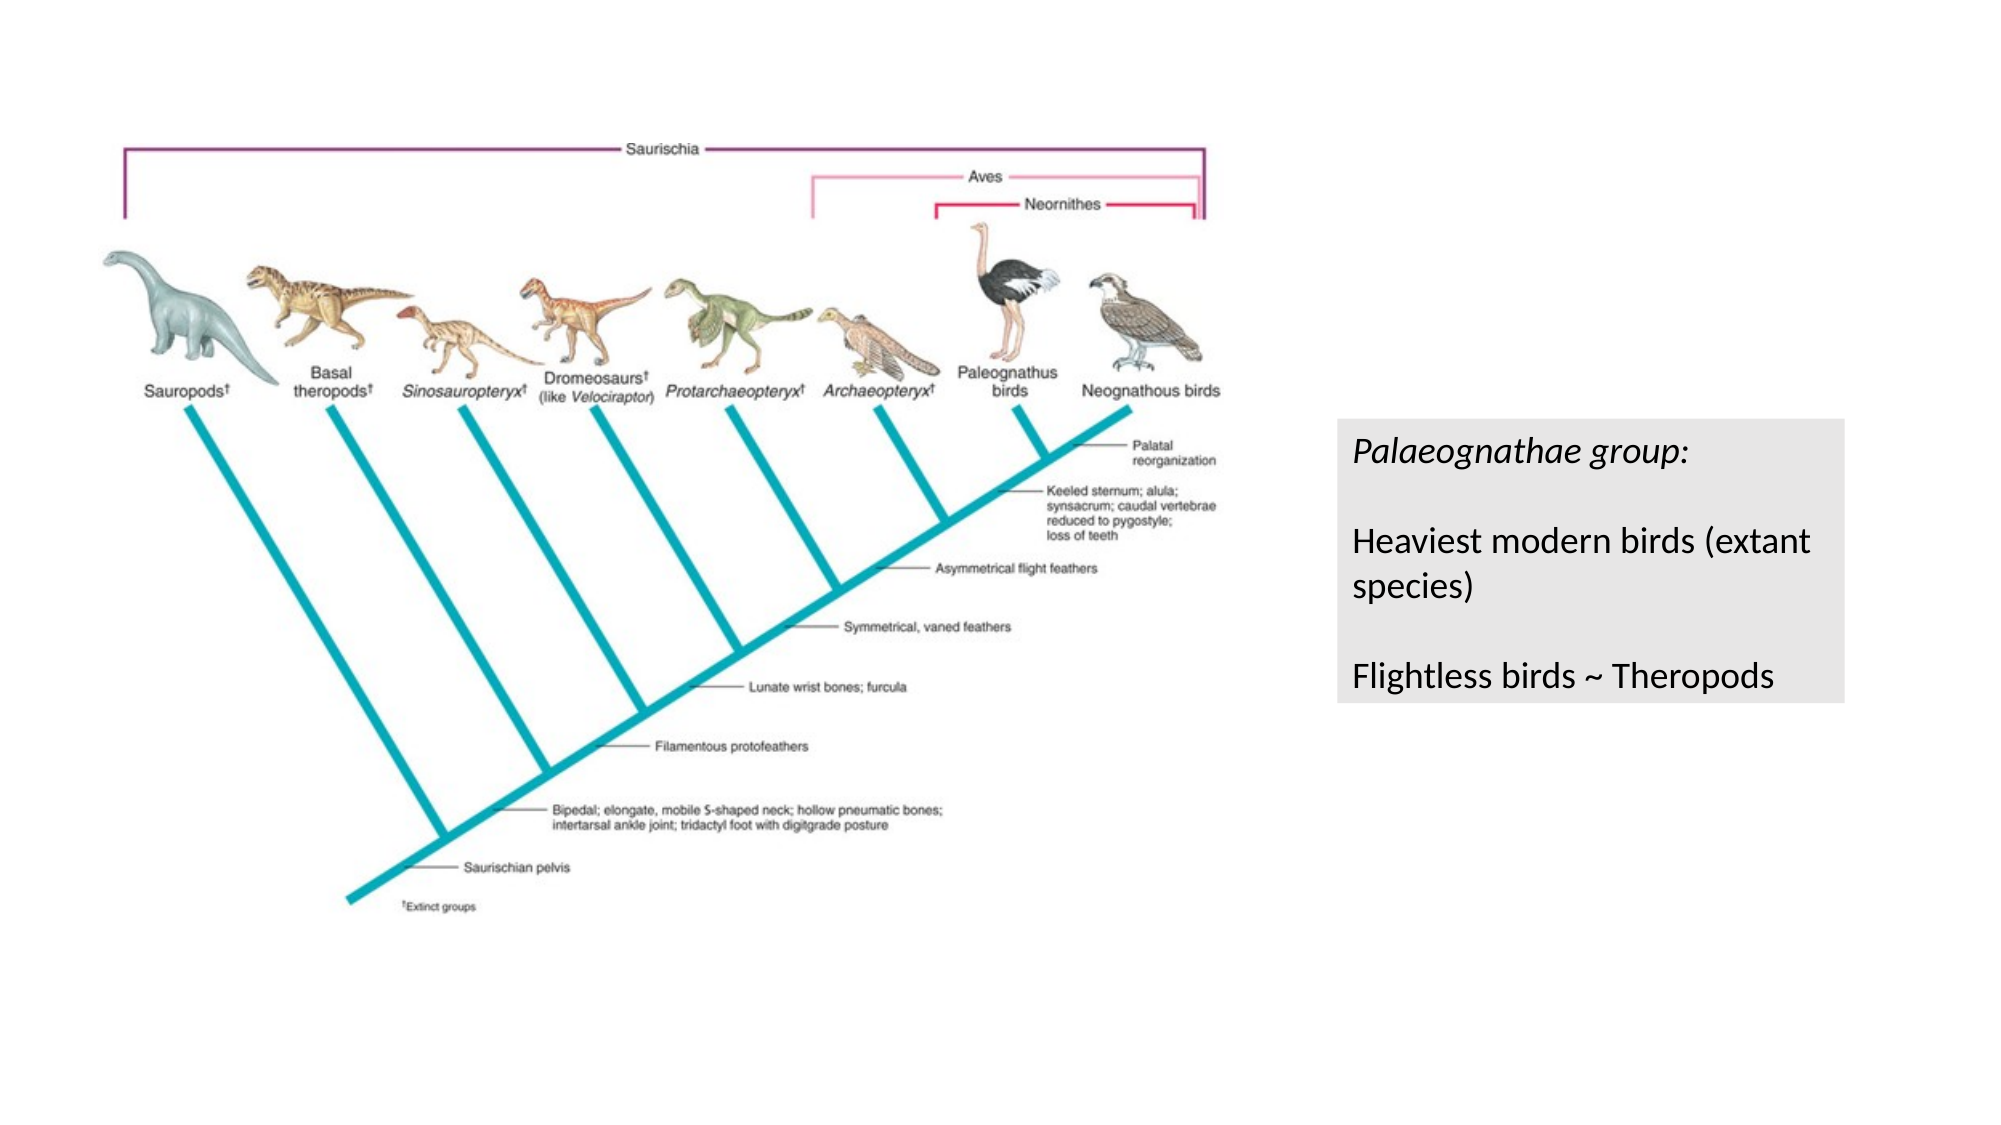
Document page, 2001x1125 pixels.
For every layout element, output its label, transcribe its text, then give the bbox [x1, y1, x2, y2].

picture [98, 143, 1224, 917]
text_box Palaeognathae group: Heaviest modern birds (extant species) Flightless birds ~ Theropods [1337, 418, 1845, 704]
